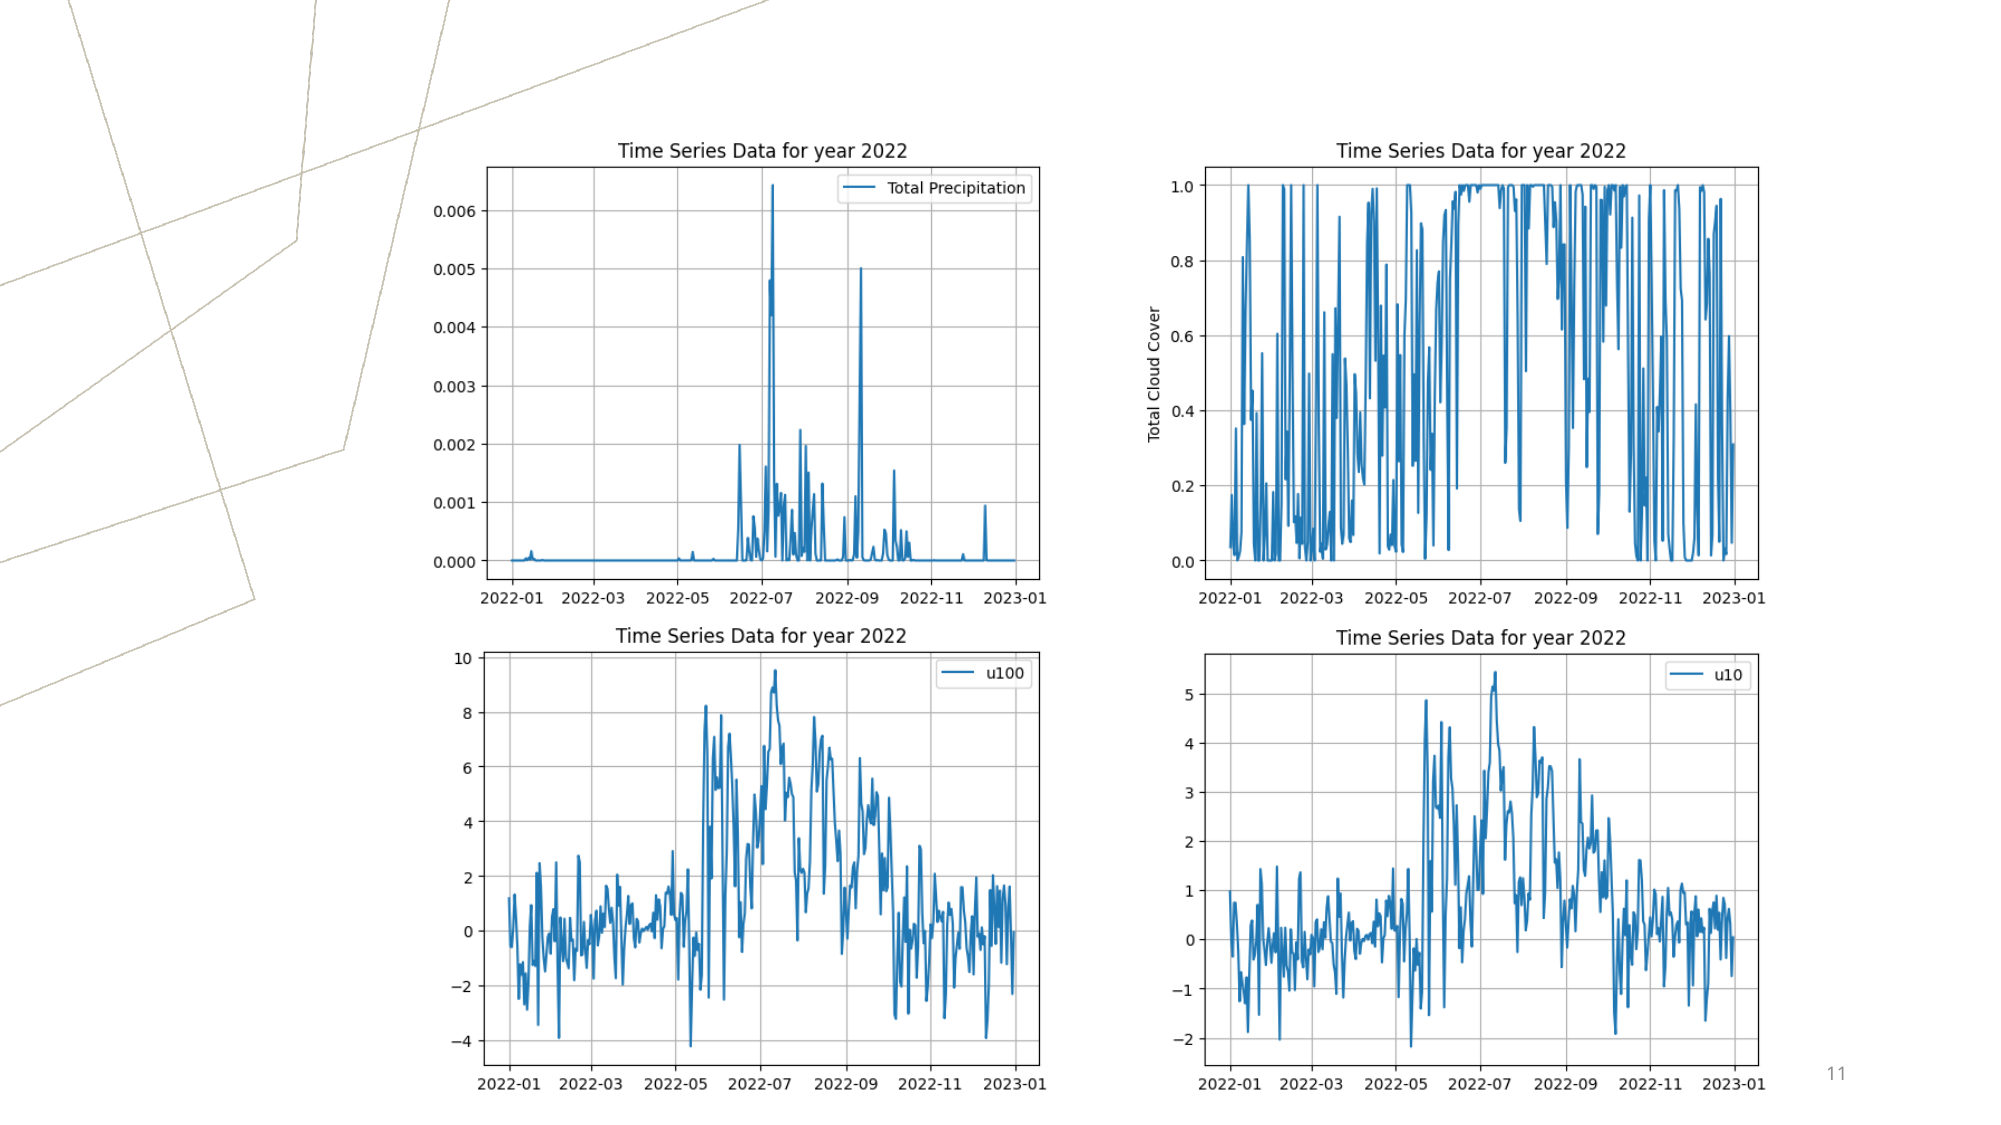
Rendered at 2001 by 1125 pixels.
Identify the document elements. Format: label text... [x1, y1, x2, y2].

picture [1137, 131, 1777, 617]
picture [1160, 618, 1777, 1103]
slide_number 11 [1777, 1042, 1863, 1103]
picture [0, 0, 1058, 1103]
